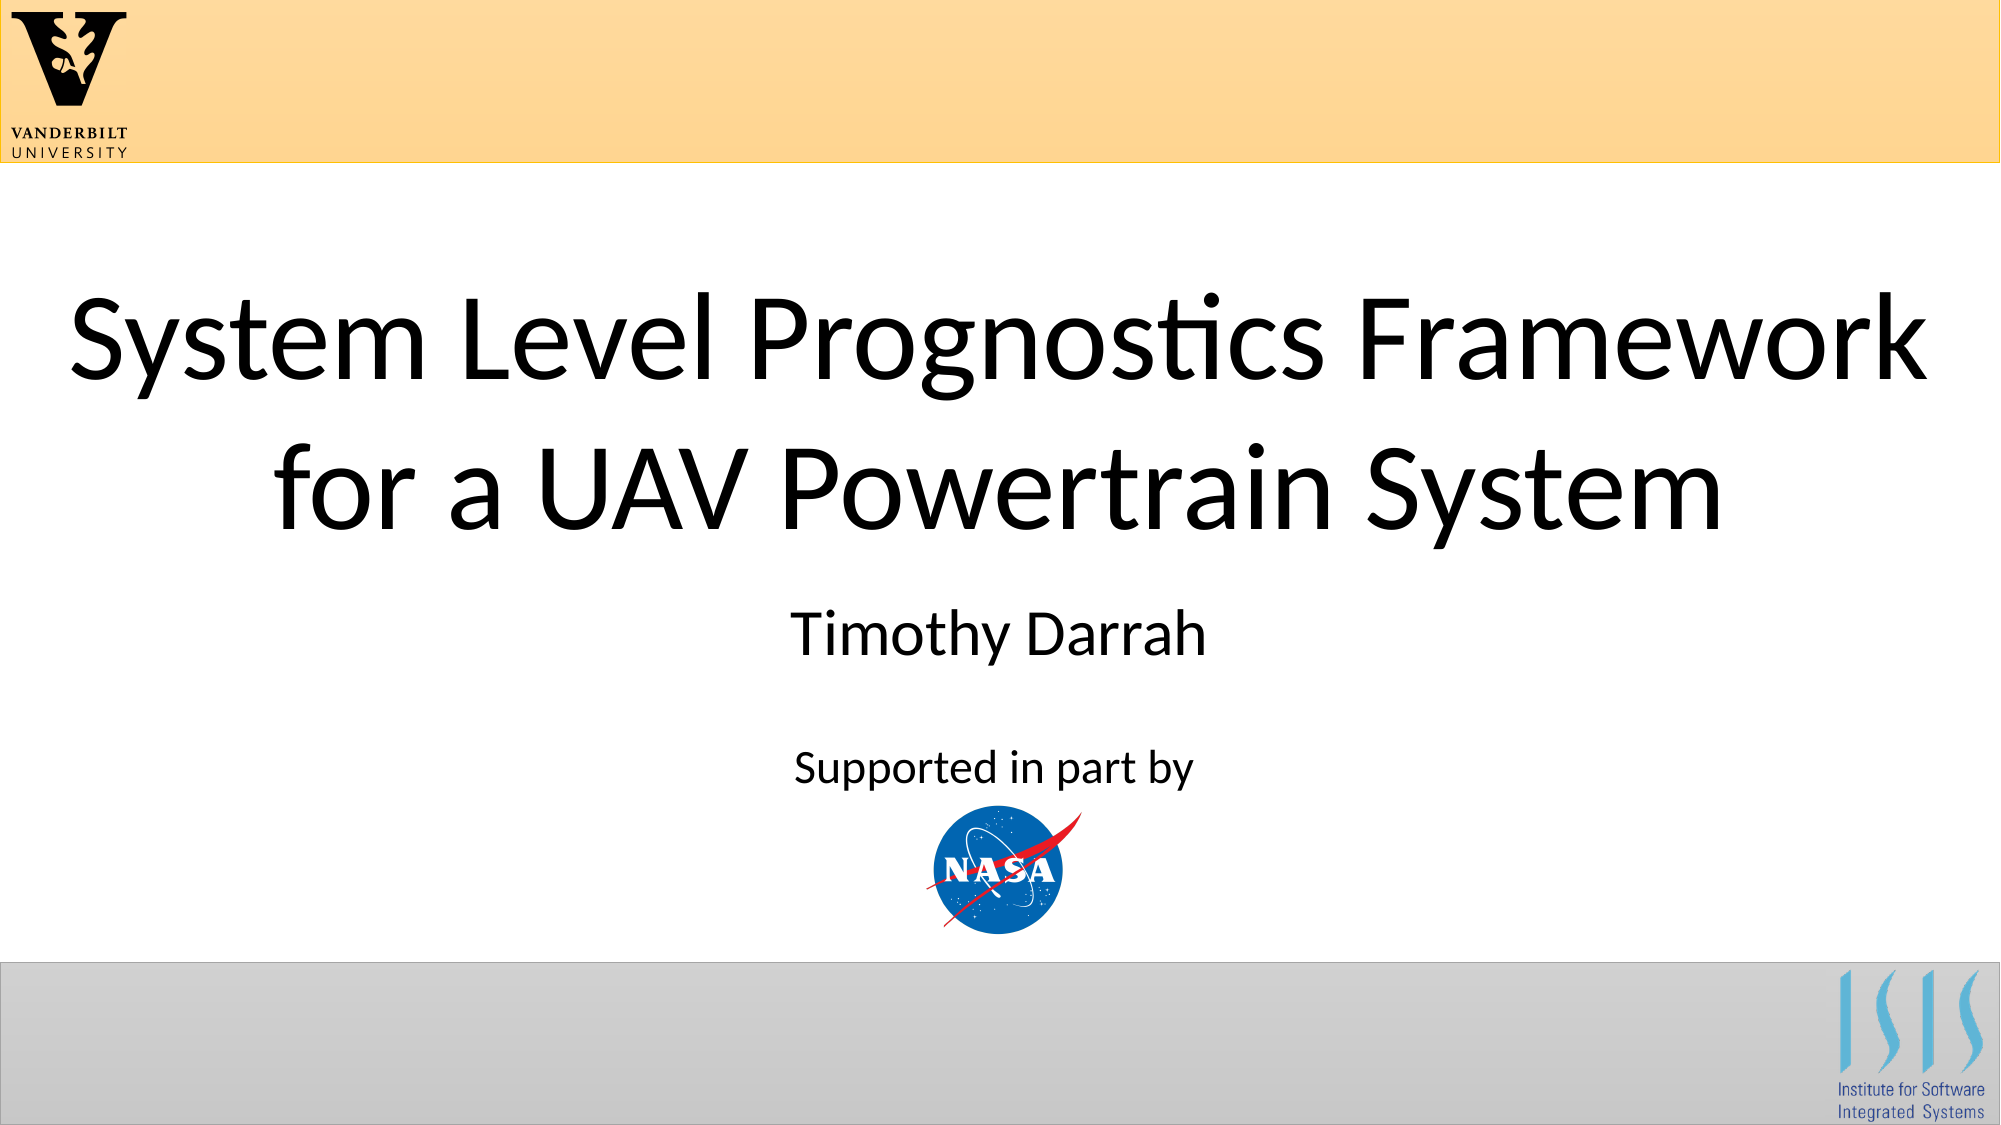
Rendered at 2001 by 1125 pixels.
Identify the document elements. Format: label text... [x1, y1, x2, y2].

picture [922, 801, 1086, 940]
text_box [0, 962, 2000, 1125]
subtitle Timothy Darrah Supported in part by [249, 590, 1750, 803]
text_box System Level Prognostics Framework for a UAV Powertrain System [0, 247, 2000, 562]
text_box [0, 0, 2000, 163]
